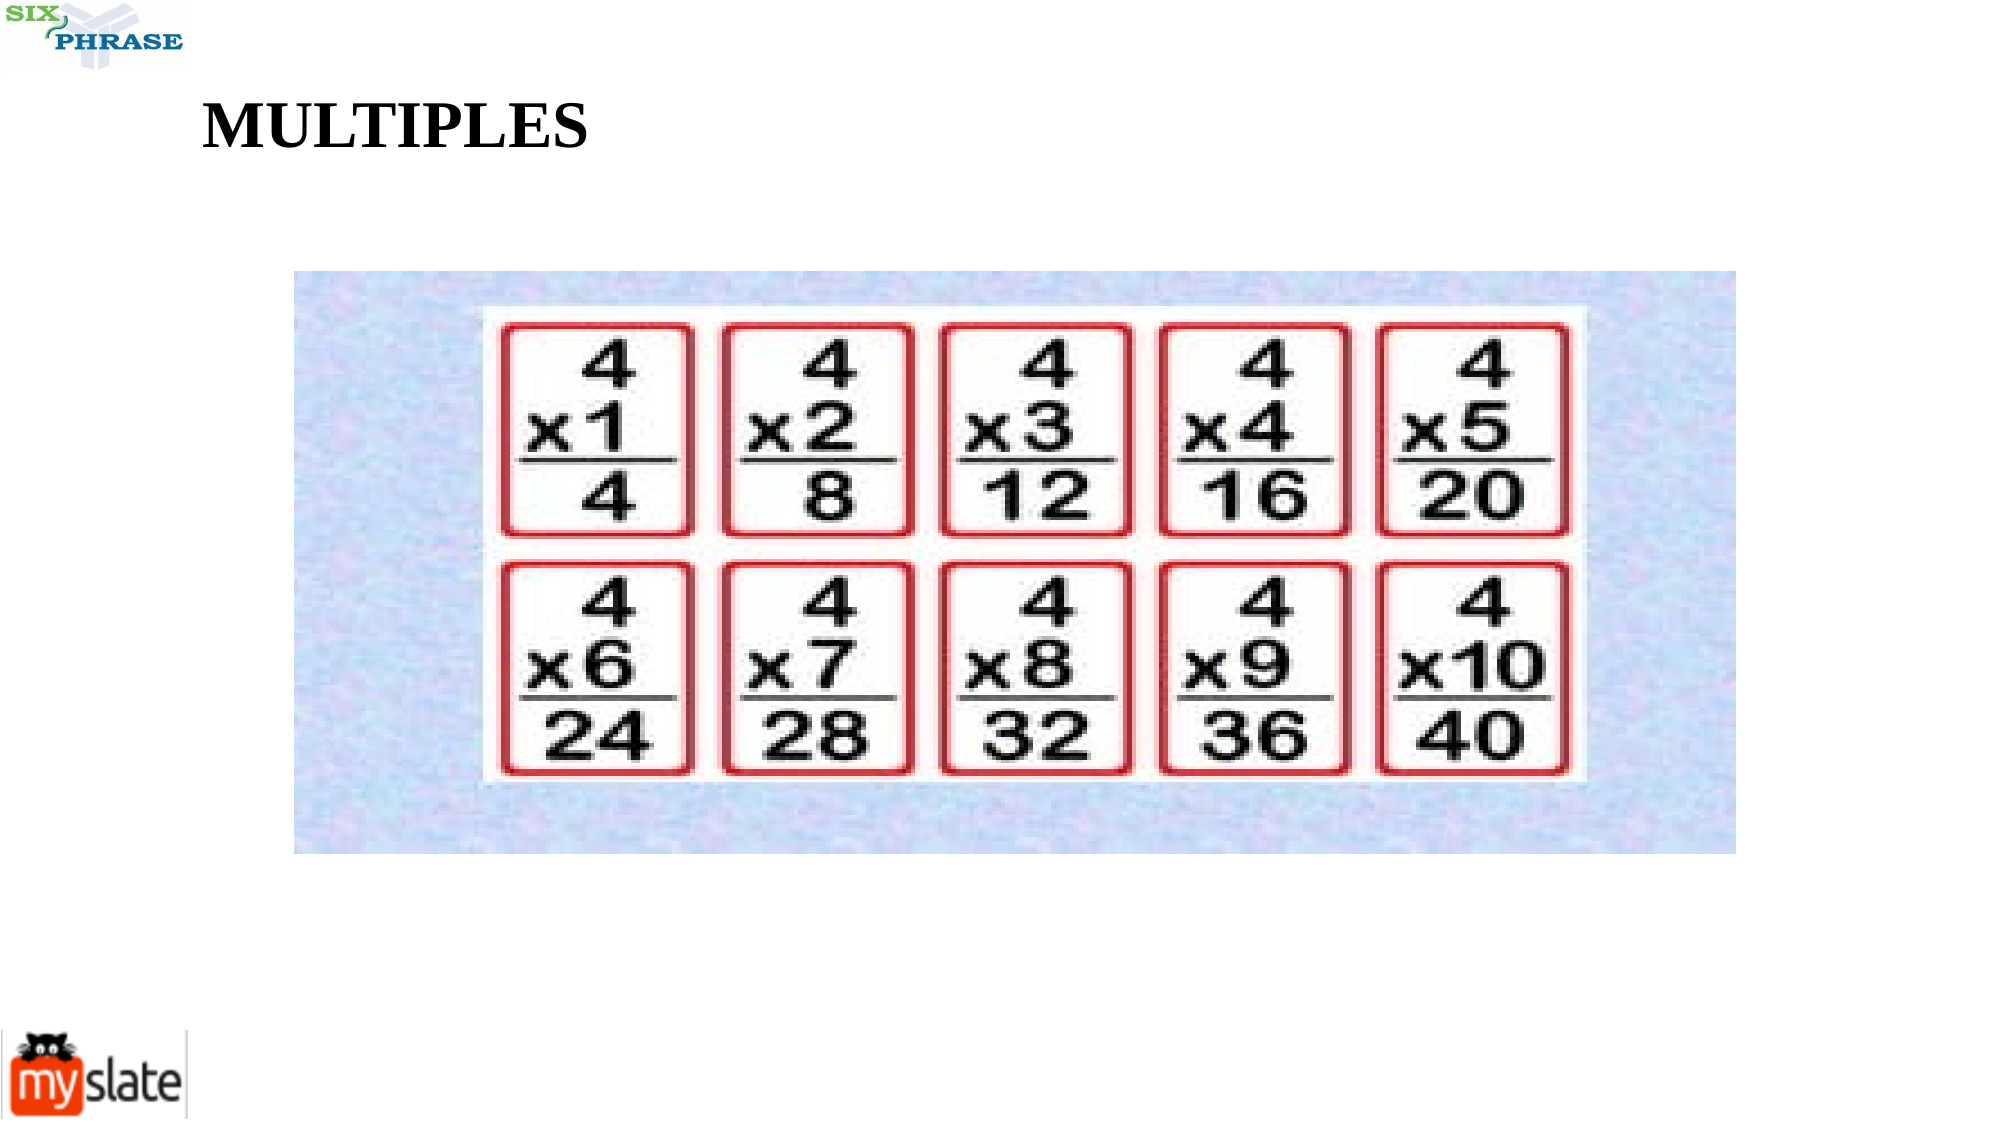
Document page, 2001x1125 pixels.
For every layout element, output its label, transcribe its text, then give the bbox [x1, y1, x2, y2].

picture [0, 0, 187, 74]
text_box MULTIPLES [187, 73, 1191, 149]
picture [1, 1030, 188, 1119]
picture [294, 271, 1736, 854]
